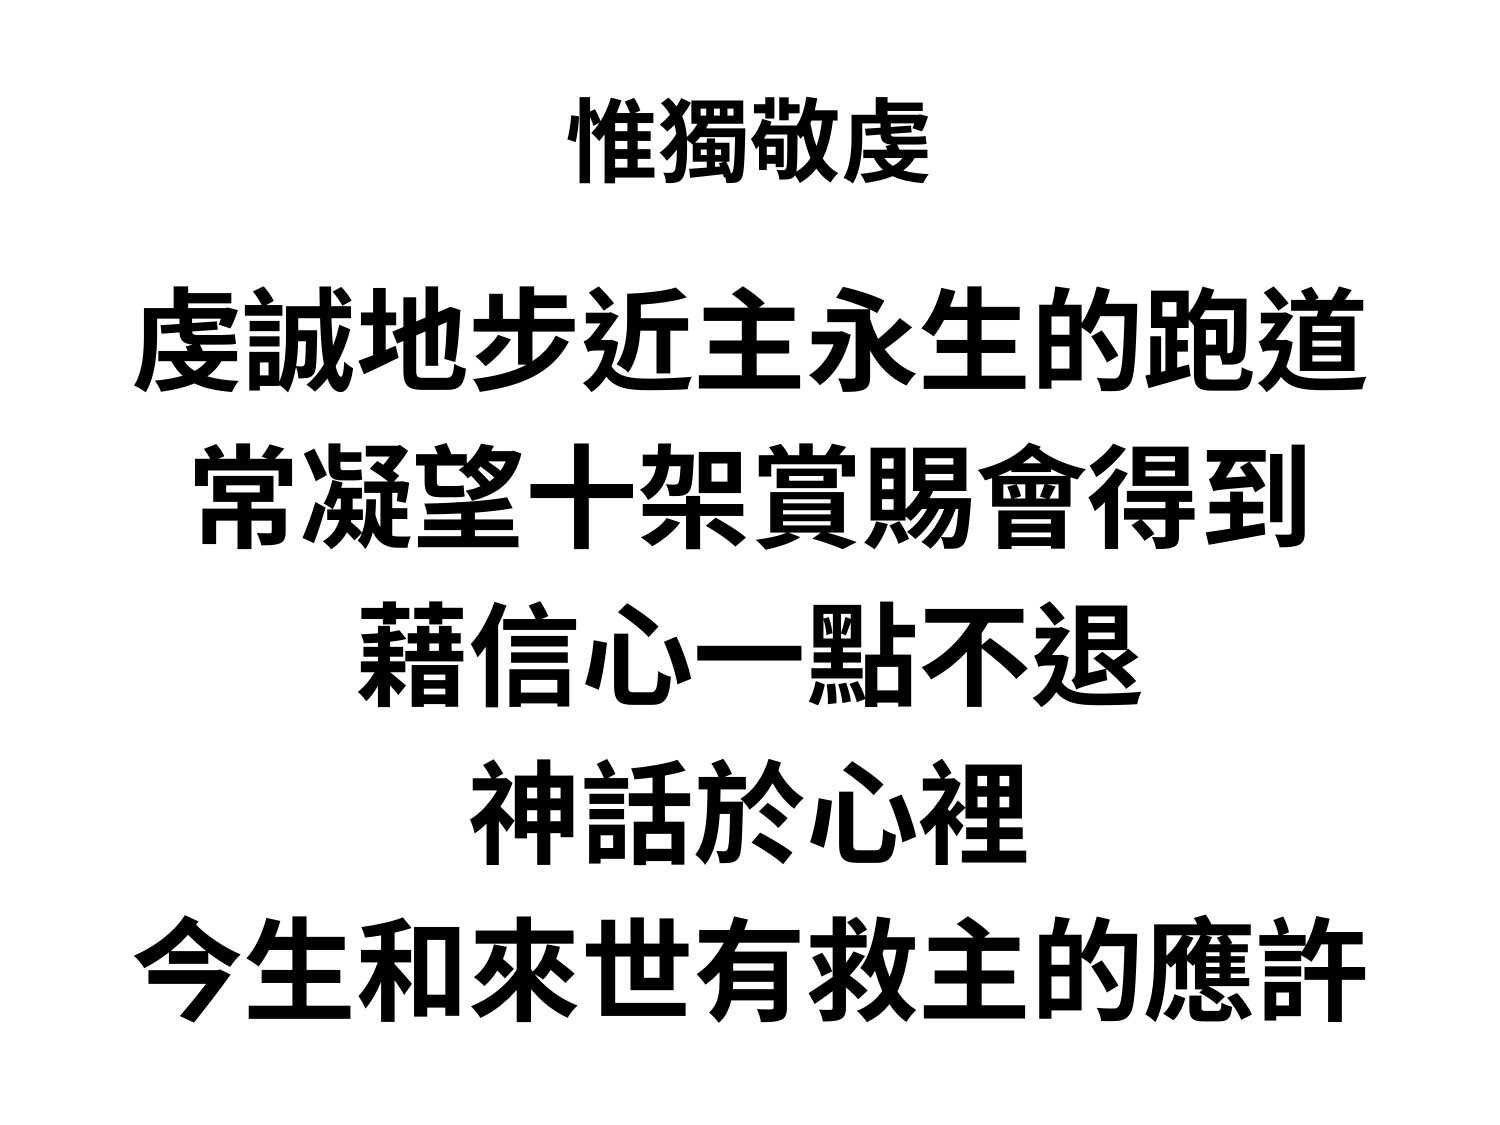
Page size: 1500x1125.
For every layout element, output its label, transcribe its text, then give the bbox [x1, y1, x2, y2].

list 虔誠地步近主永生的跑道 常凝望十架賞賜會得到 藉信心一點不退 神話於心裡 今生和來世有救主的應許 [0, 262, 1500, 1005]
title 惟獨敬虔 [75, 45, 1425, 233]
